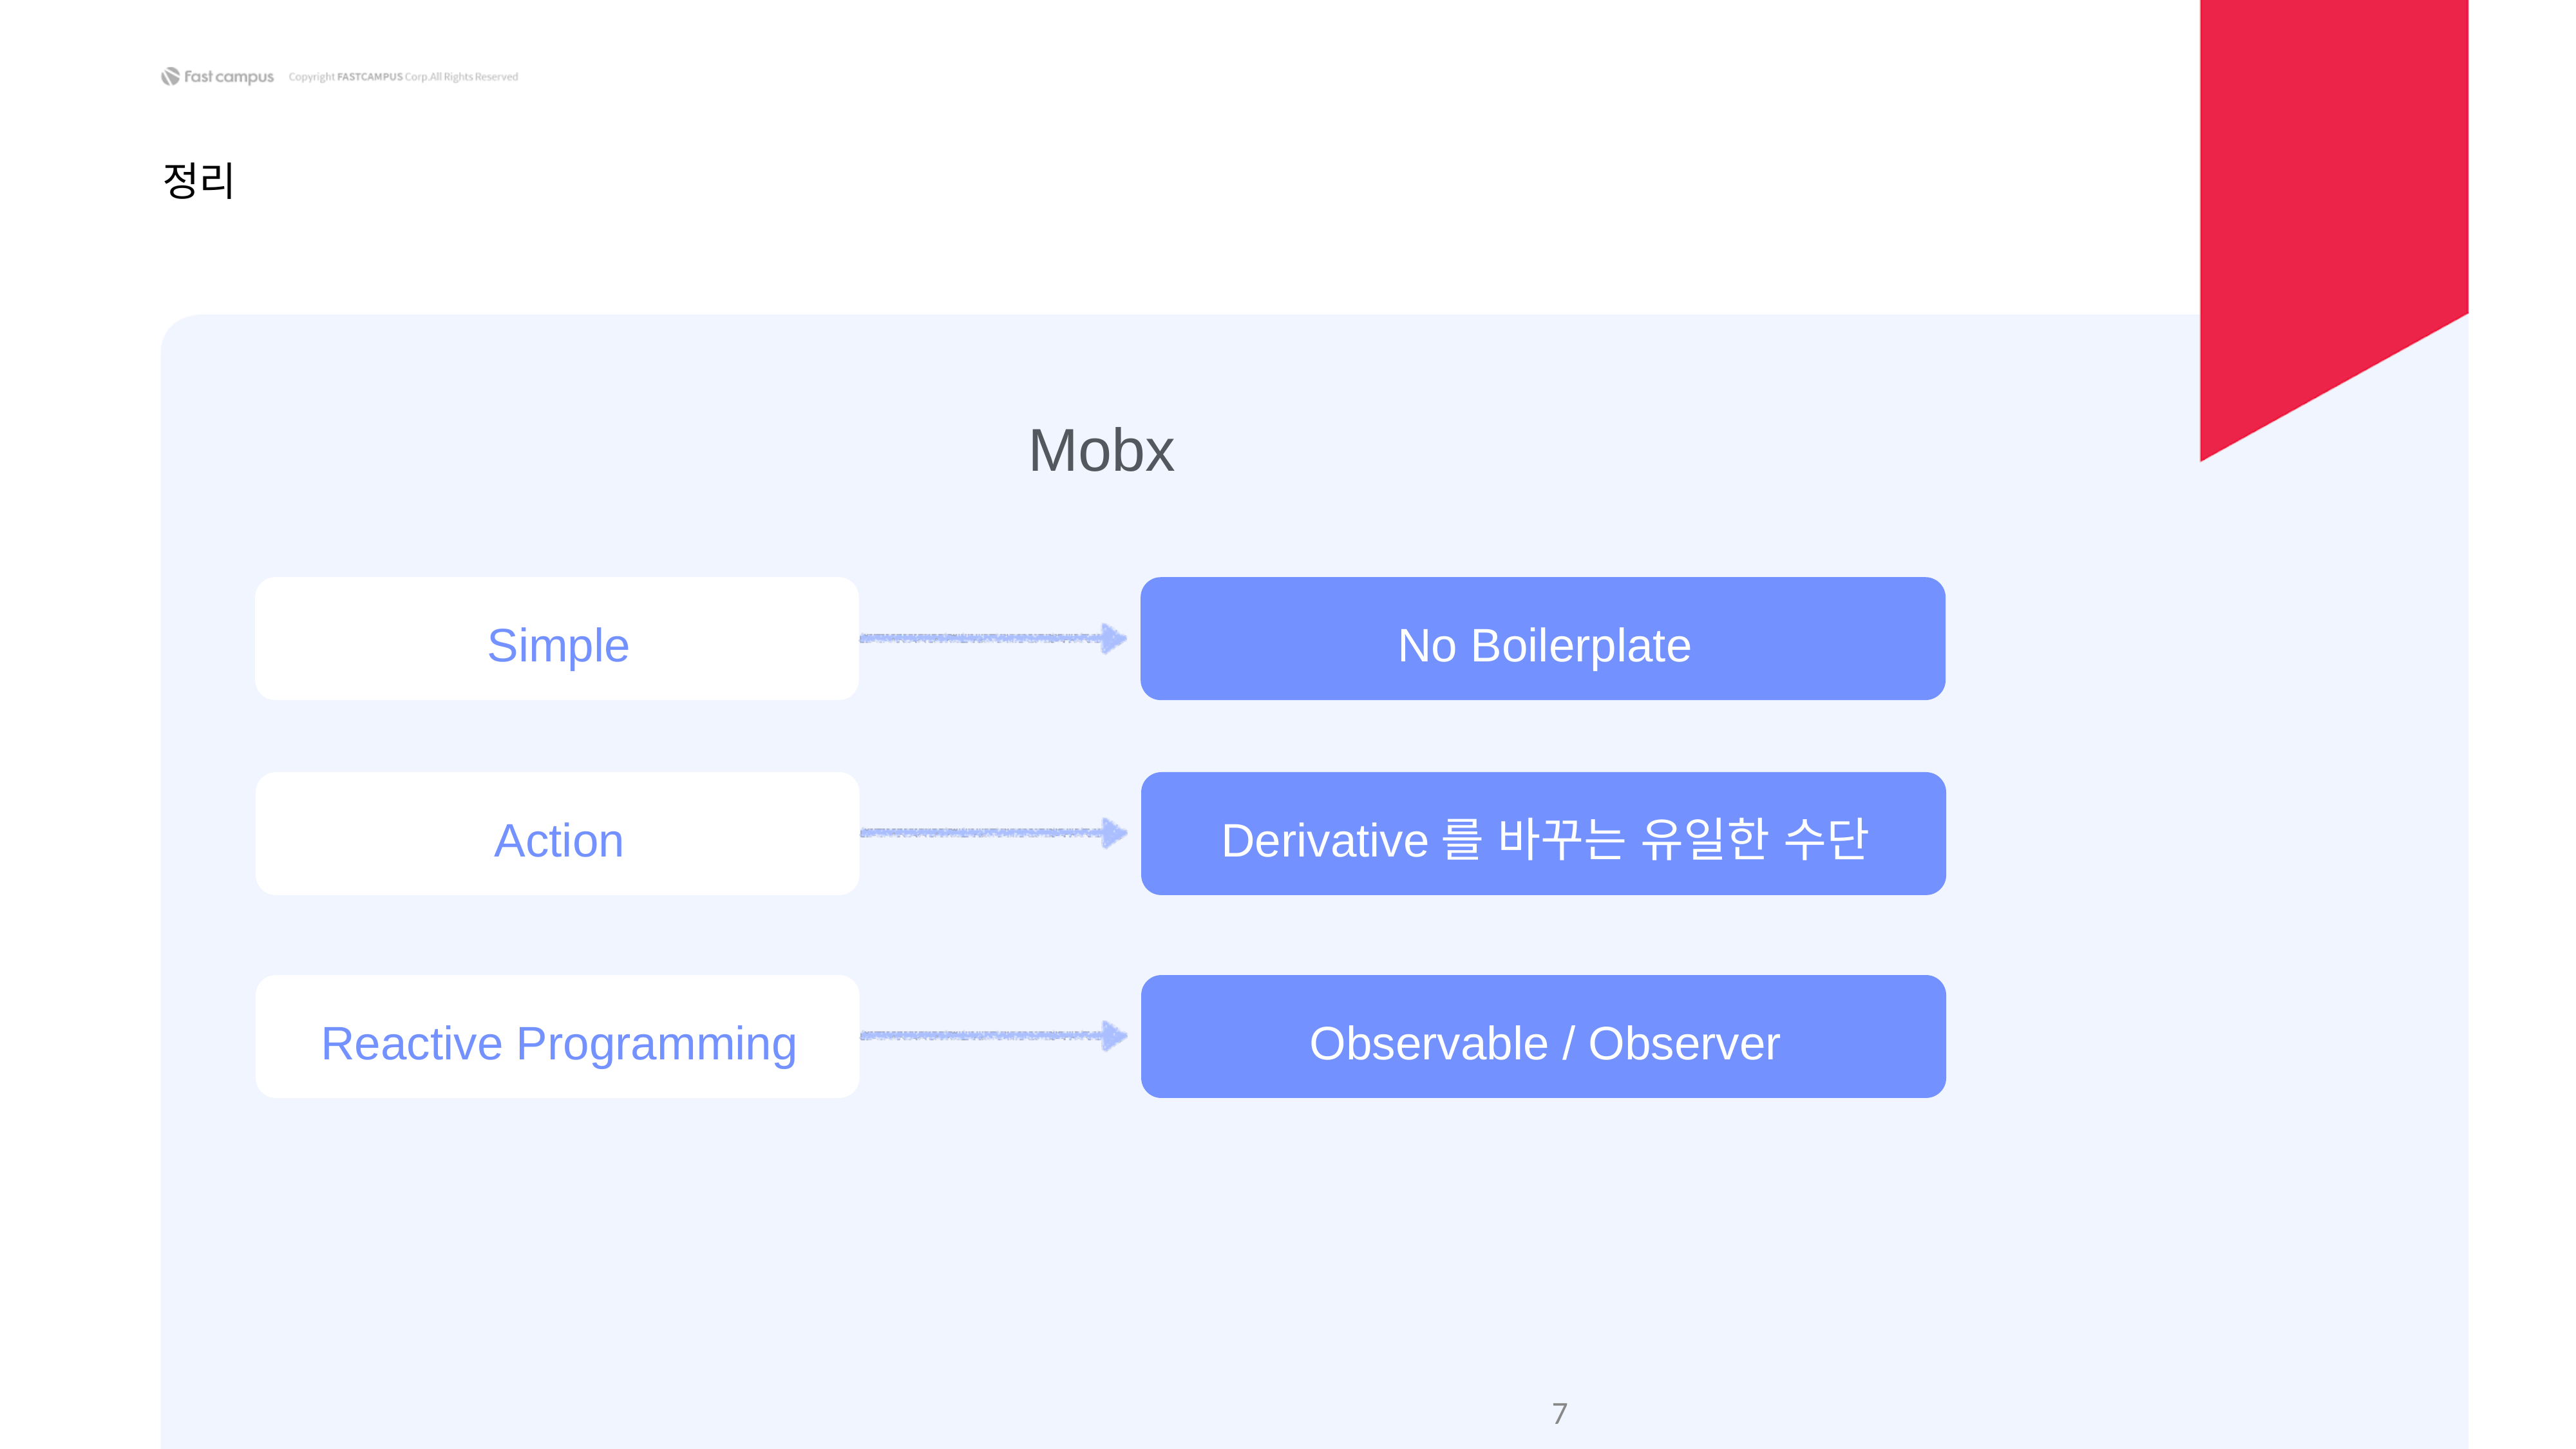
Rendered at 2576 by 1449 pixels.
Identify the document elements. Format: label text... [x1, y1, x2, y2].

slide_number ‹#› [998, 1372, 1578, 1449]
text_box 정리 [160, 154, 631, 269]
text_box Simple [257, 613, 861, 673]
text_box Observable / Observer [1143, 1011, 1948, 1071]
text_box [1141, 772, 1947, 895]
text_box Action [258, 808, 862, 868]
text_box [256, 772, 860, 895]
text_box Reactive Programming [258, 1011, 862, 1071]
text_box Derivative를 바꾸는 유일한 수단 [1143, 808, 1948, 868]
text_box [255, 577, 859, 701]
picture [0, 0, 2576, 1449]
text_box [1141, 975, 1947, 1098]
text_box [256, 975, 860, 1098]
text_box Mobx [254, 409, 1949, 486]
text_box No Boilerplate [1142, 613, 1948, 673]
text_box [1141, 577, 1946, 701]
